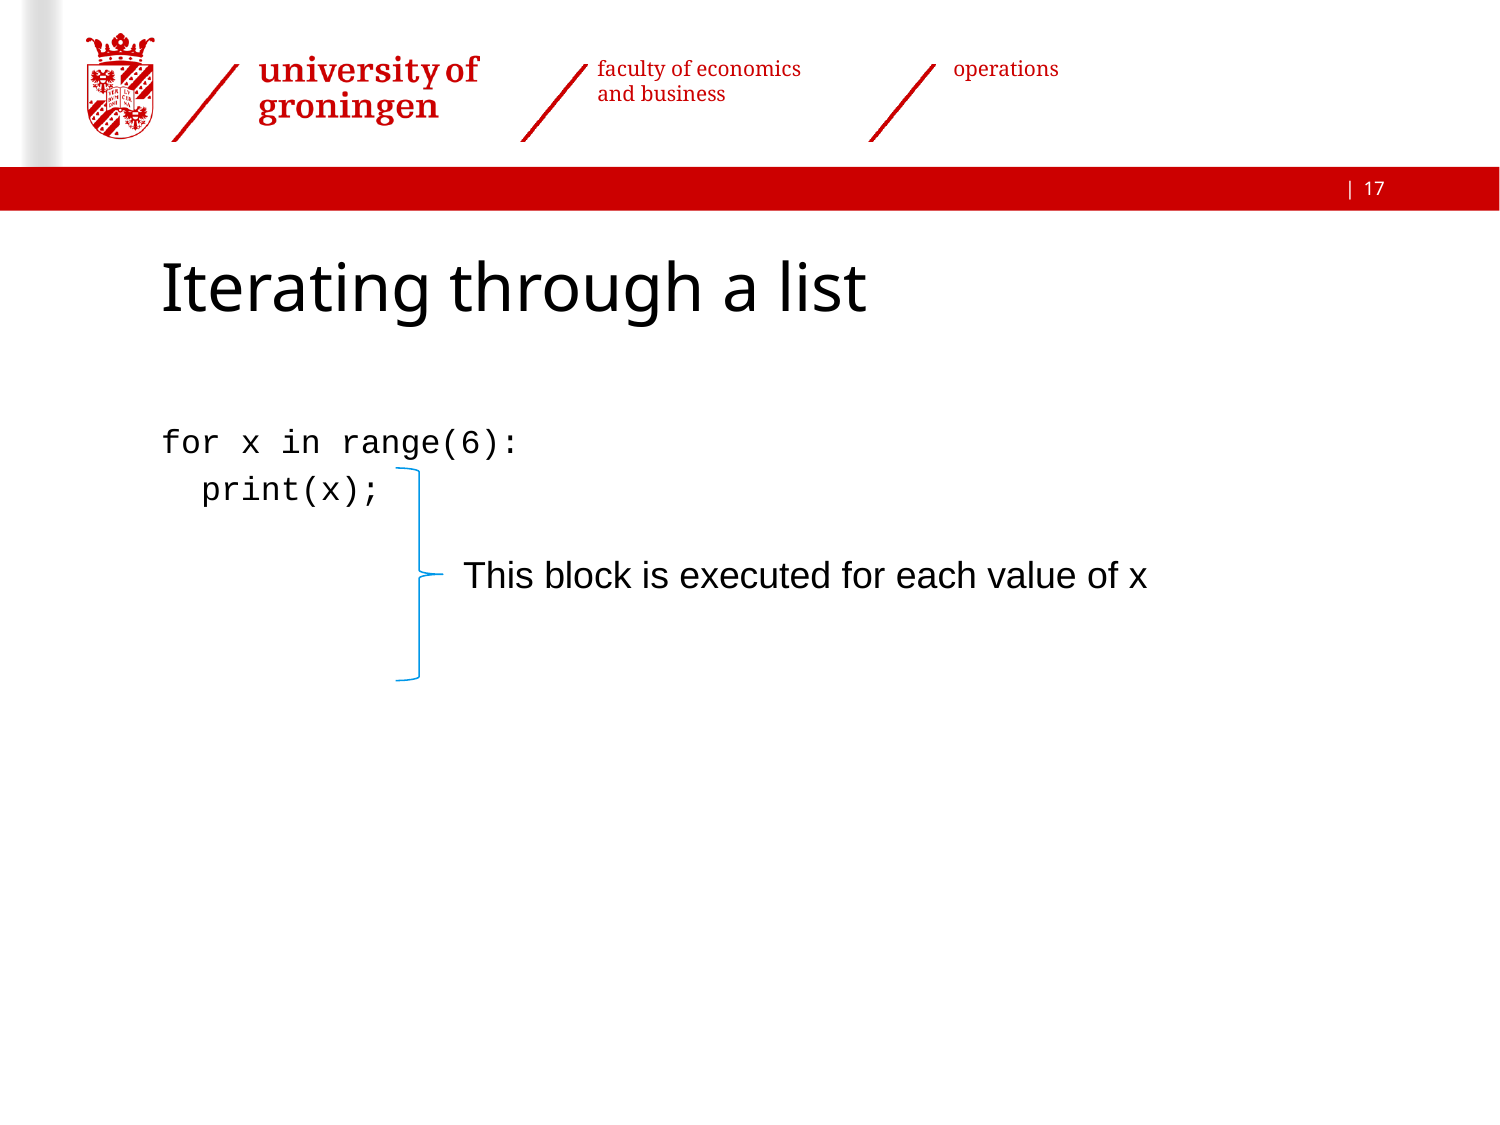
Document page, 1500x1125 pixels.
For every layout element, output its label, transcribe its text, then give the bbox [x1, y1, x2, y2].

text_box This block is executed for each value of x [448, 543, 1163, 604]
picture [519, 64, 588, 142]
list for x in range(6): print(x); [0, 365, 1500, 1075]
title Iterating through a list [0, 220, 1500, 350]
picture [86, 33, 480, 142]
picture [867, 64, 936, 142]
slide_number 17 [1363, 177, 1397, 200]
text_box [395, 467, 444, 682]
